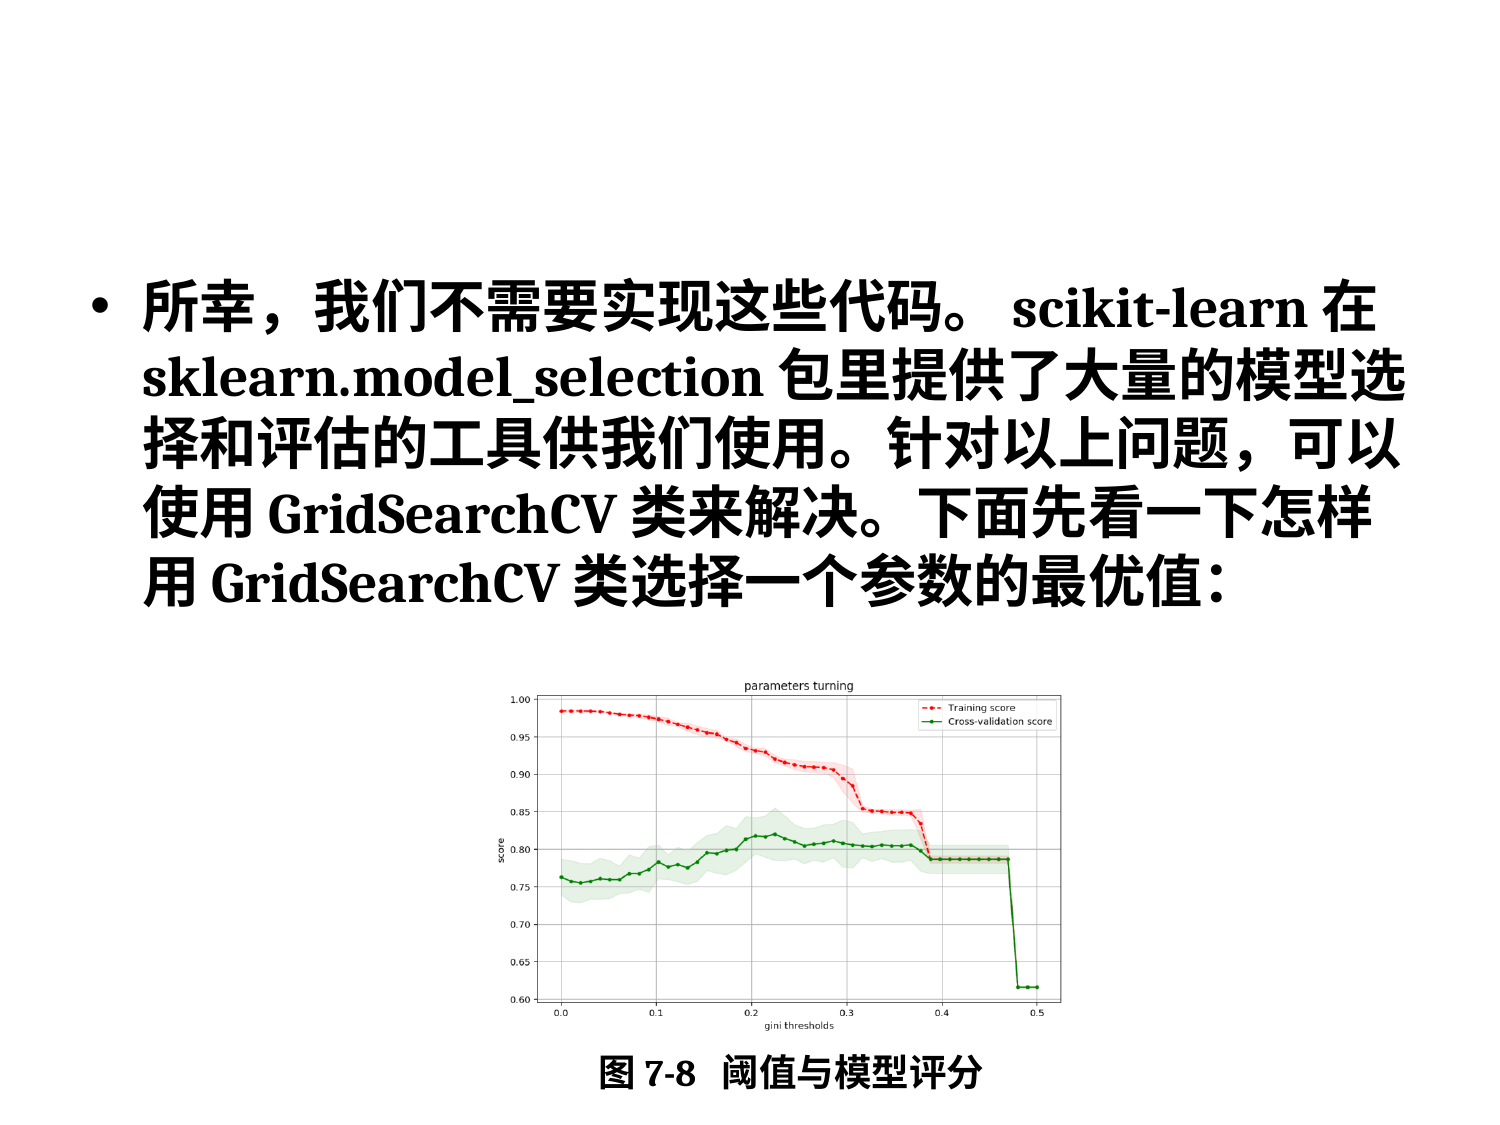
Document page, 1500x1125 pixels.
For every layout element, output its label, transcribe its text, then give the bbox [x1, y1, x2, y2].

picture [489, 674, 1070, 1038]
text_box 图7-8 阈值与模型评分 [583, 1044, 999, 1102]
list 所幸，我们不需要实现这些代码。scikit-learn在sklearn.model_selection包里提供了大量的模型选择和评估的工具供我们使用。针对以上问题，可以使用GridSearchCV类来解决。下面先看一下怎样用GridSearchCV类选择一个参数的最优值： [75, 262, 1424, 646]
